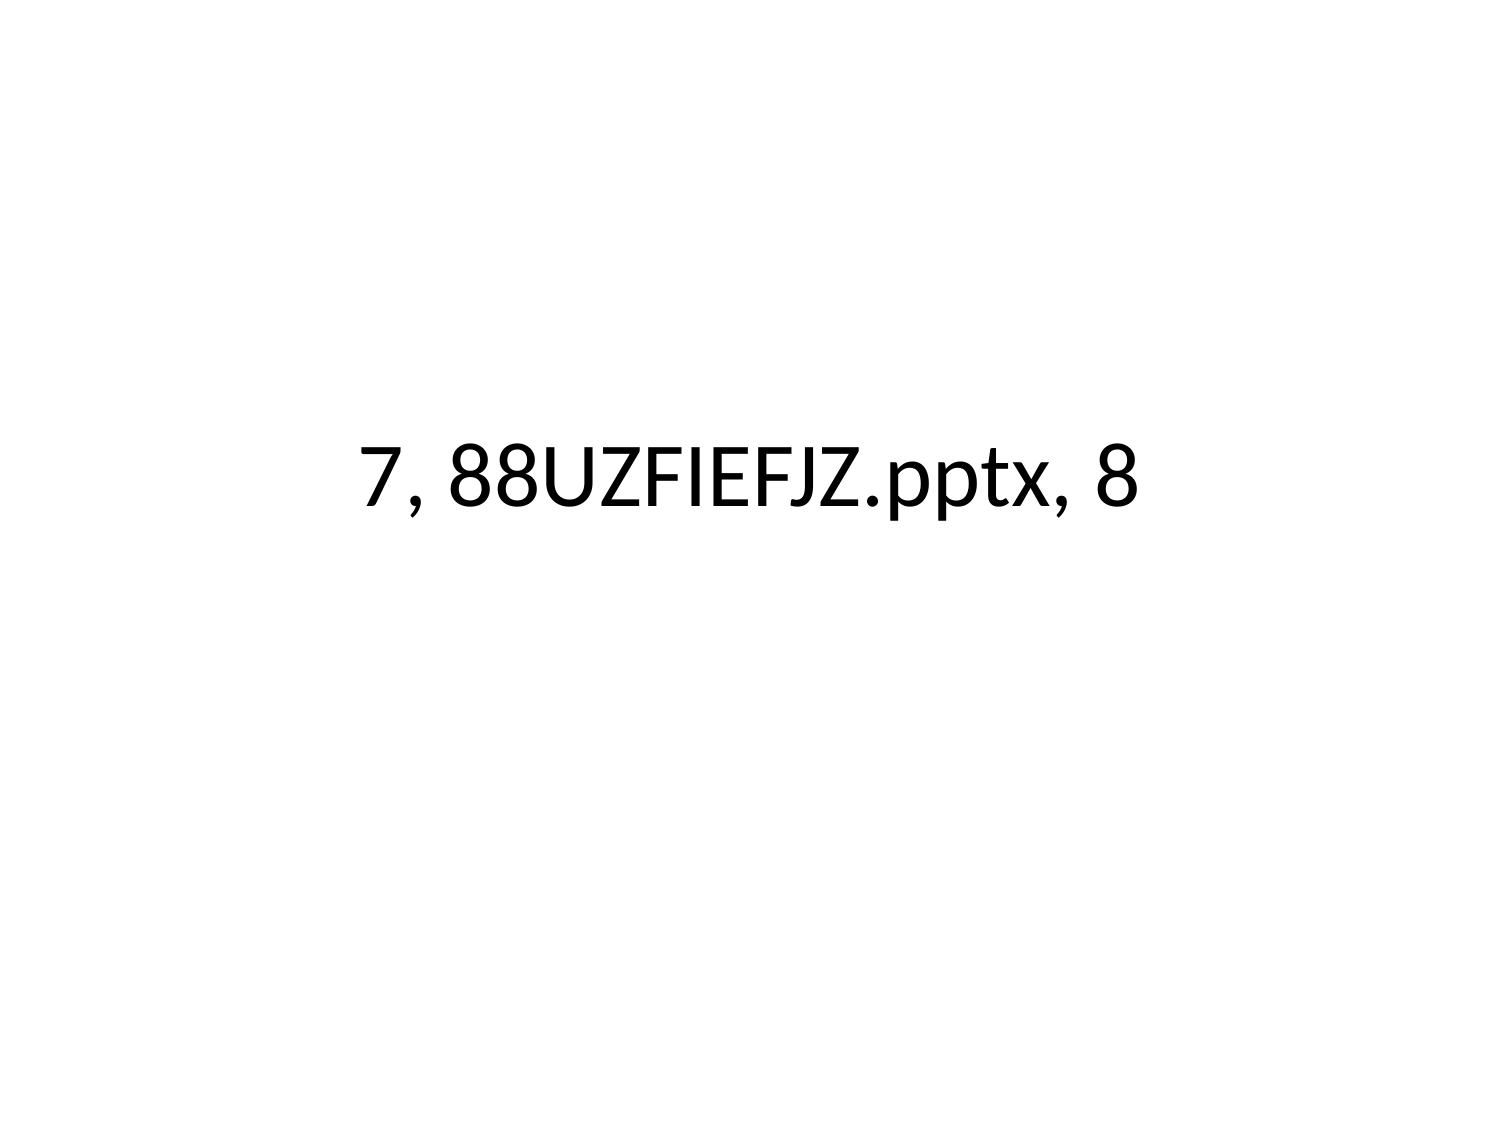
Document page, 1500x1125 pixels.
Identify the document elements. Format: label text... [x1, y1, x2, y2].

title 7, 88UZFIEFJZ.pptx, 8 [112, 349, 1388, 591]
